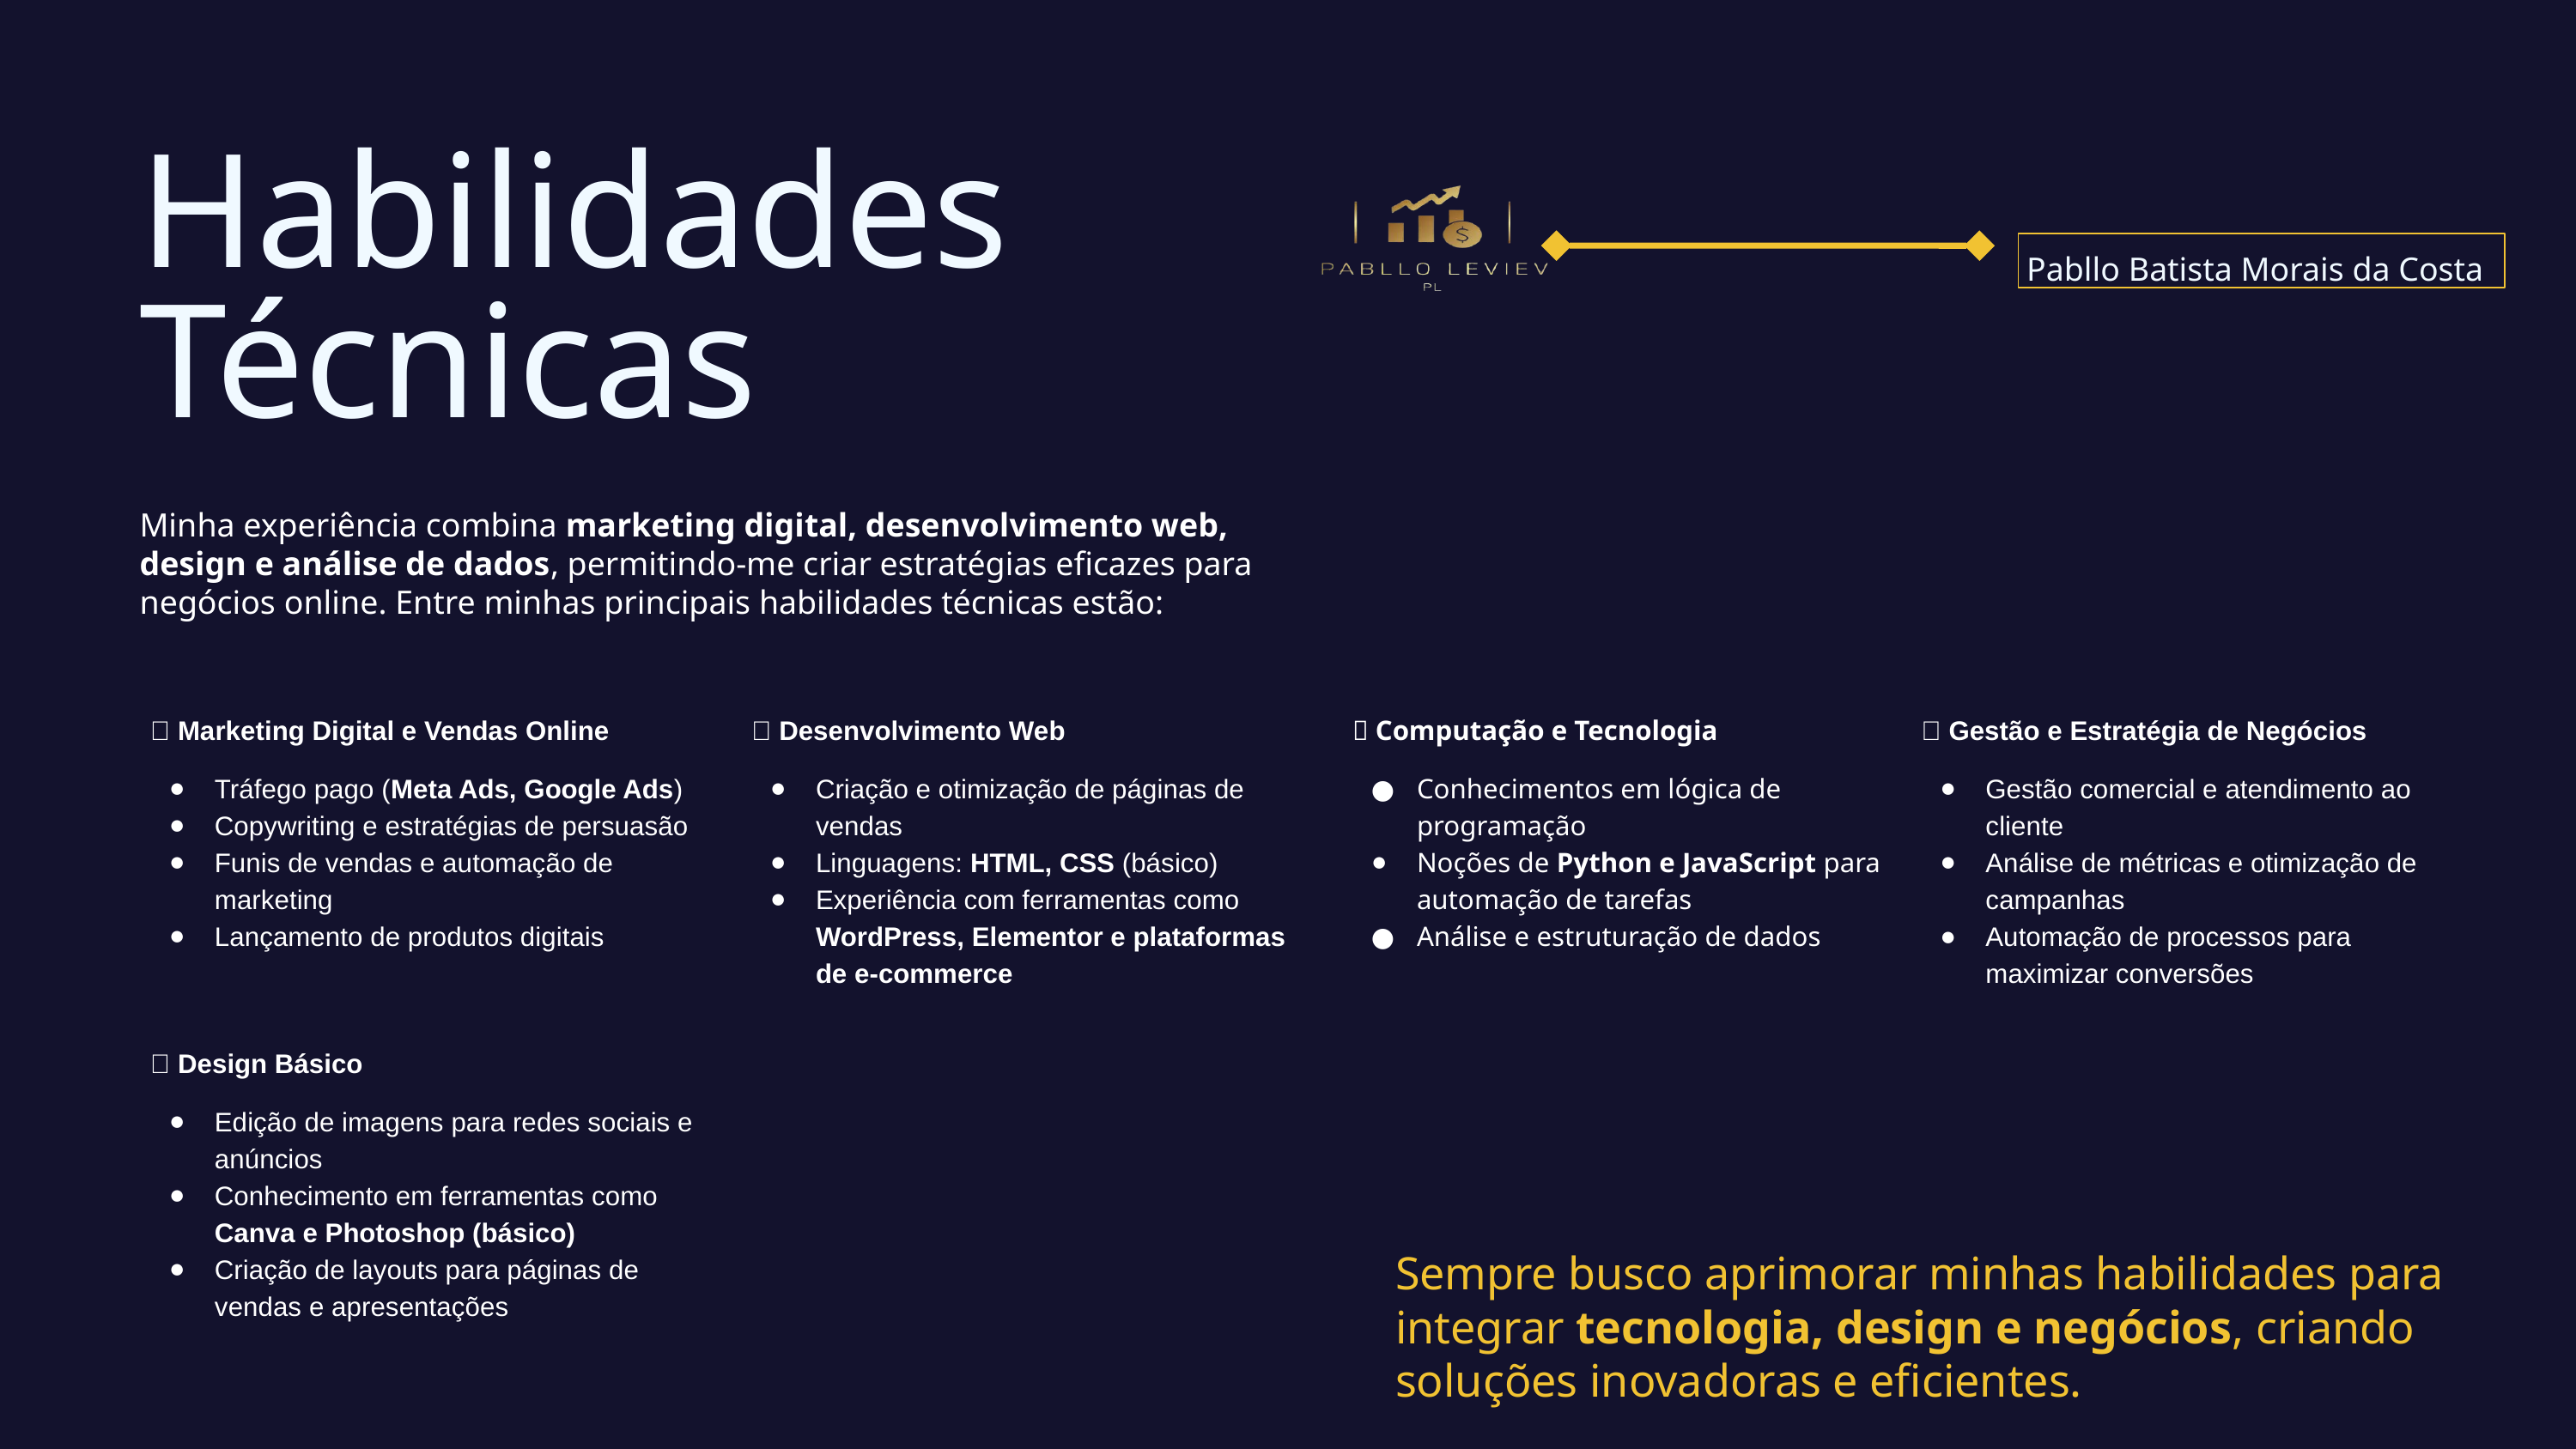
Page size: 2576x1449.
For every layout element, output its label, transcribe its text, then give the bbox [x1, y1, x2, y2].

text_box ✅ Marketing Digital e Vendas Online Tráfego pago (Meta Ads, Google Ads) Copywriting e estratégias de persuasão Funis de vendas e automação de marketing Lançamento de produtos digitais [149, 708, 702, 1012]
text_box Sempre busco aprimorar minhas habilidades para integrar tecnologia, design e negócios, criando soluções inovadoras e eficientes. [1395, 1245, 2539, 1407]
text_box Habilidades Técnicas [139, 146, 1283, 449]
text_box ✅ Gestão e Estratégia de Negócios Gestão comercial e atendimento ao cliente Análise de métricas e otimização de campanhas Automação de processos para maximizar conversões [1921, 708, 2473, 1043]
text_box ✅ Computação e Tecnologia Conhecimentos em lógica de programação Noções de Python e JavaScript para automação de tarefas Análise e estruturação de dados [1352, 708, 1905, 1006]
text_box ✅ Design Básico Edição de imagens para redes sociais e anúncios Conhecimento em ferramentas como Canva e Photoshop (básico) Criação de layouts para páginas de vendas e apresentações [149, 1041, 702, 1376]
text_box ✅ Desenvolvimento Web Criação e otimização de páginas de vendas Linguagens: HTML, CSS (básico) Experiência com ferramentas como WordPress, Elementor e plataformas de e-commerce [750, 708, 1303, 1043]
text_box Minha experiência combina marketing digital, desenvolvimento web, design e análise de dados, permitindo-me criar estratégias eficazes para negócios online. Entre minhas principais habilidades técnicas estão: [139, 505, 1283, 621]
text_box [1285, 158, 2506, 333]
